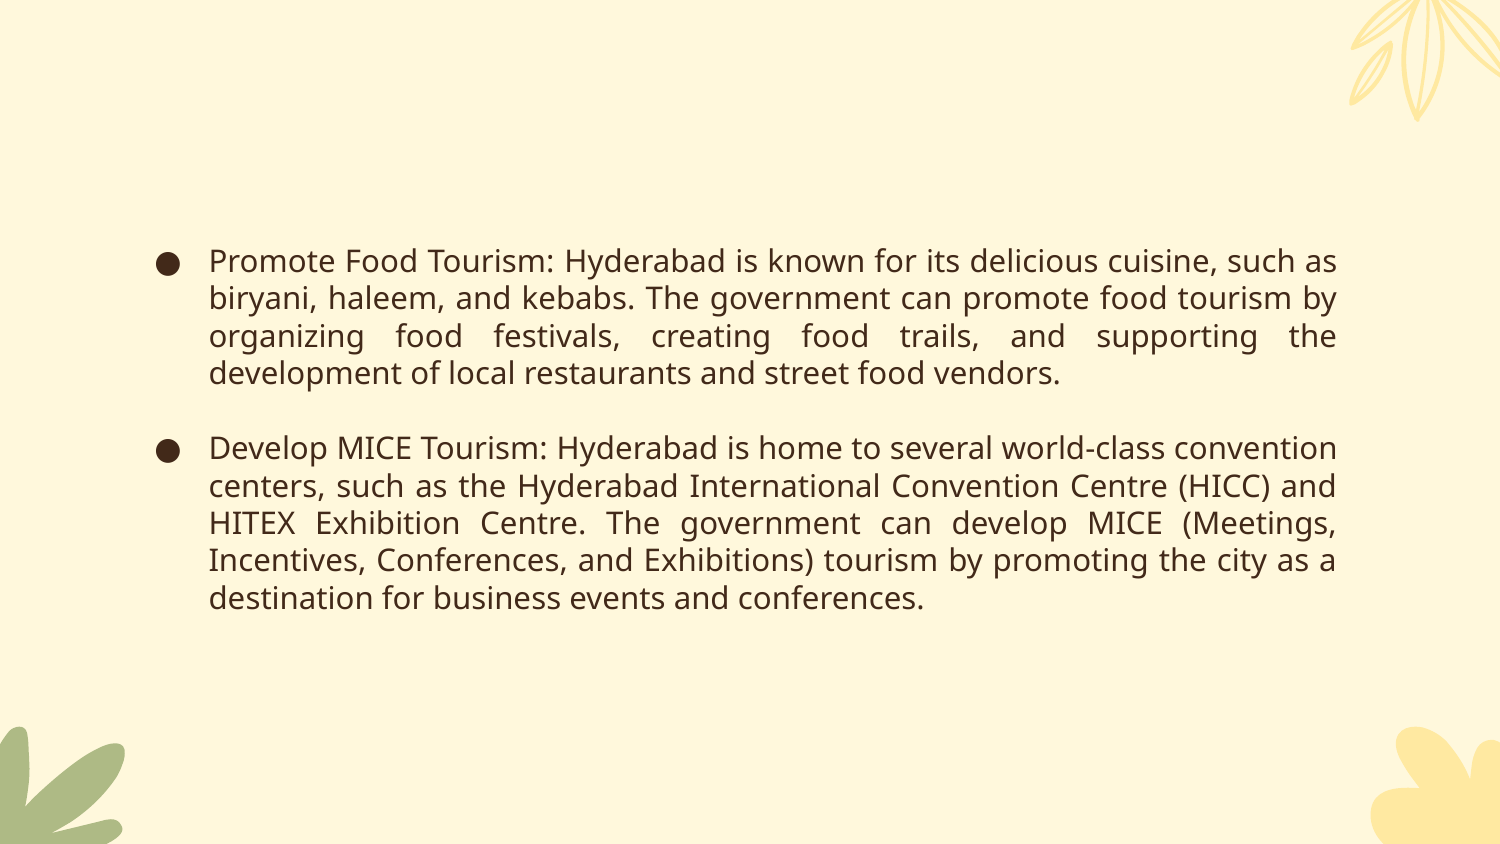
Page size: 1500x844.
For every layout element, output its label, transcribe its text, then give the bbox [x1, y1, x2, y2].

text_box Promote Food Tourism: Hyderabad is known for its delicious cuisine, such as biryani, haleem, and kebabs. The government can promote food tourism by organizing food festivals, creating food trails, and supporting the development of local restaurants and street food vendors. Develop MICE Tourism: Hyderabad is home to several world-class convention centers, such as the Hyderabad International Convention Centre (HICC) and HITEX Exhibition Centre. The government can develop MICE (Meetings, Incentives, Conferences, and Exhibitions) tourism by promoting the city as a destination for business events and conferences. [118, 98, 1354, 759]
